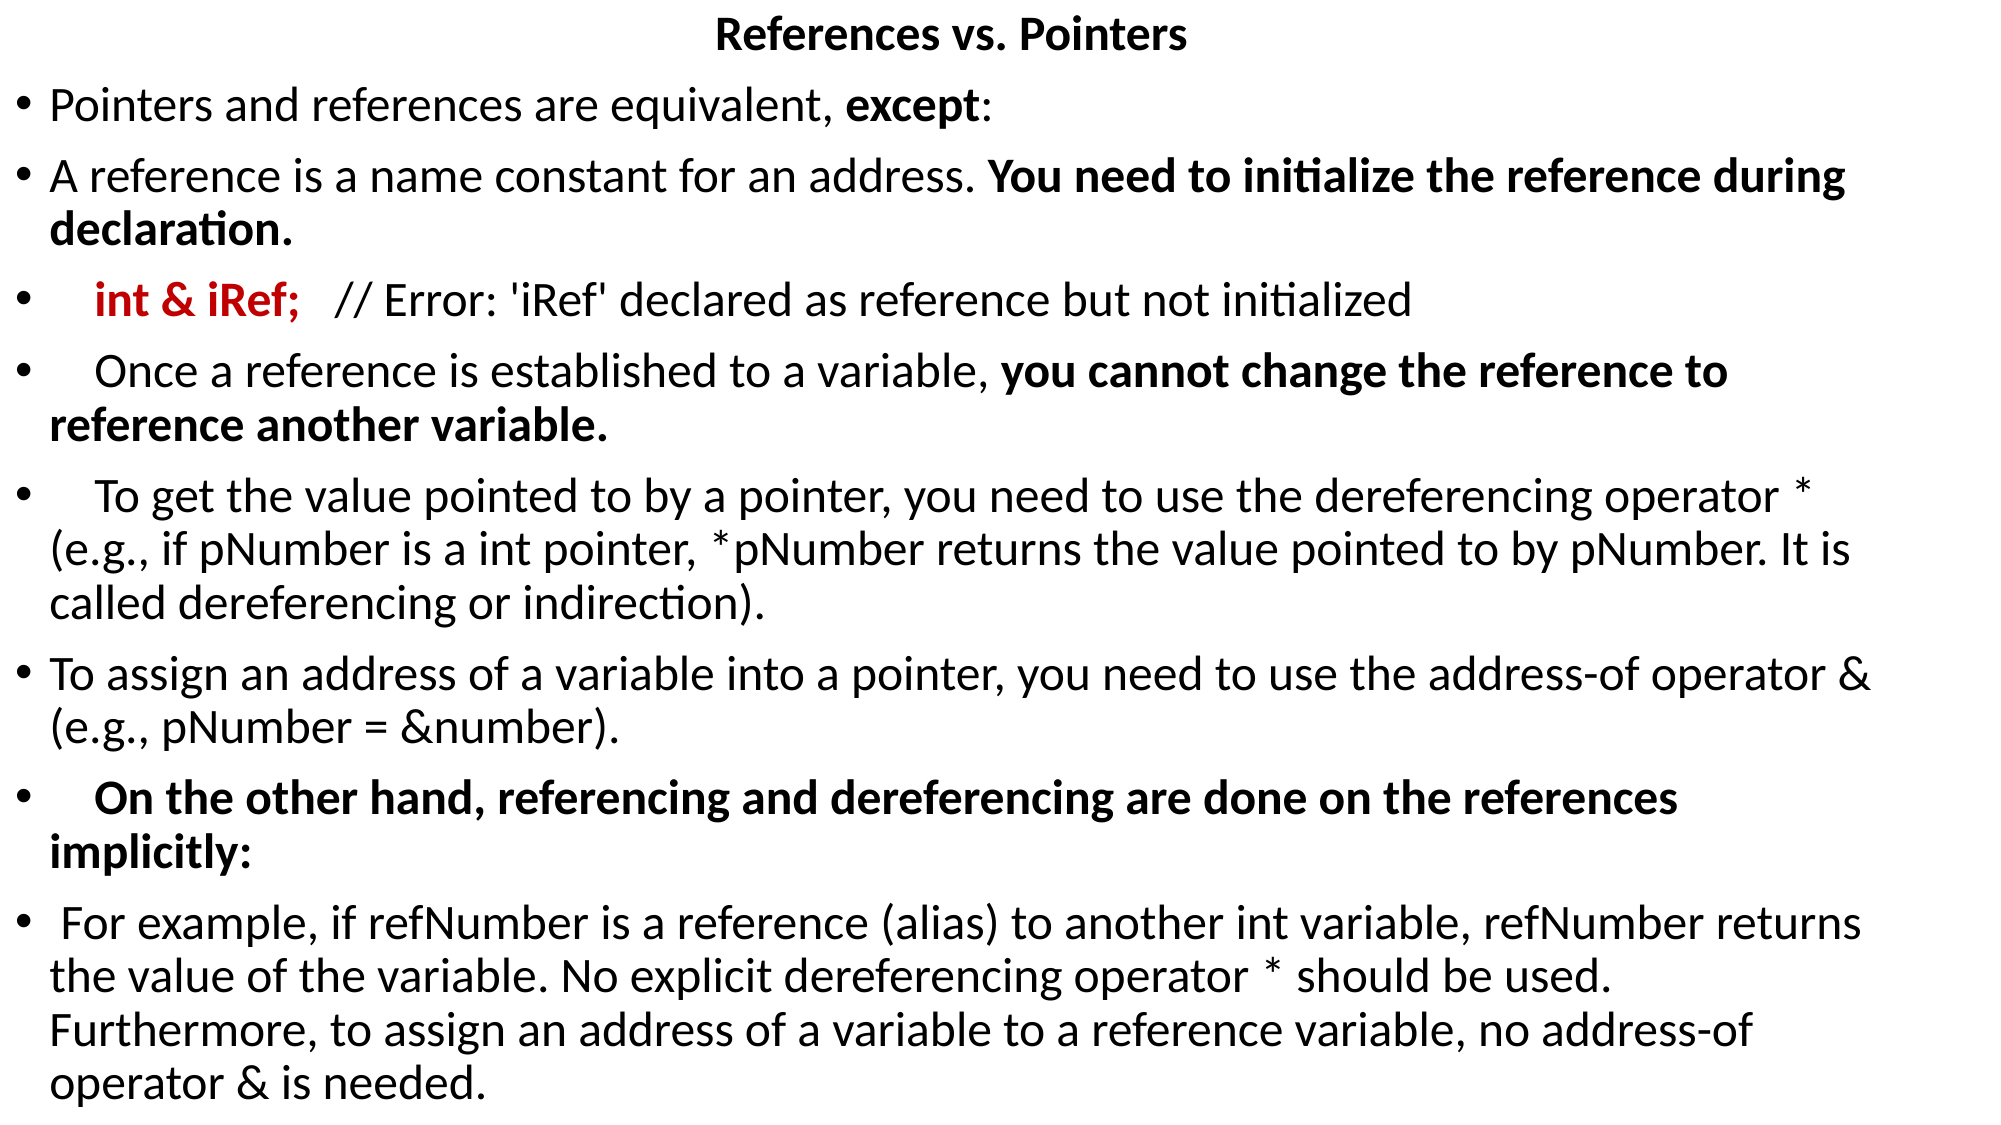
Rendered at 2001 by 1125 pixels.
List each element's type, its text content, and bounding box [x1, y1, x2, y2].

list References vs. Pointers Pointers and references are equivalent, except: A reference is a name constant for an address. You need to initialize the reference during declaration. int & iRef; // Error: 'iRef' declared as reference but not initialized Once a reference is established to a variable, you cannot change the reference to reference another variable. To get the value pointed to by a pointer, you need to use the dereferencing operator * (e.g., if pNumber is a int pointer, *pNumber returns the value pointed to by pNumber. It is called dereferencing or indirection). To assign an address of a variable into a pointer, you need to use the address-of operator & (e.g., pNumber = &number). On the other hand, referencing and dereferencing are done on the references implicitly: For example, if refNumber is a reference (alias) to another int variable, refNumber returns the value of the variable. No explicit dereferencing operator * should be used. Furthermore, to assign an address of a variable to a reference variable, no address-of operator & is needed. [0, 0, 1904, 1125]
